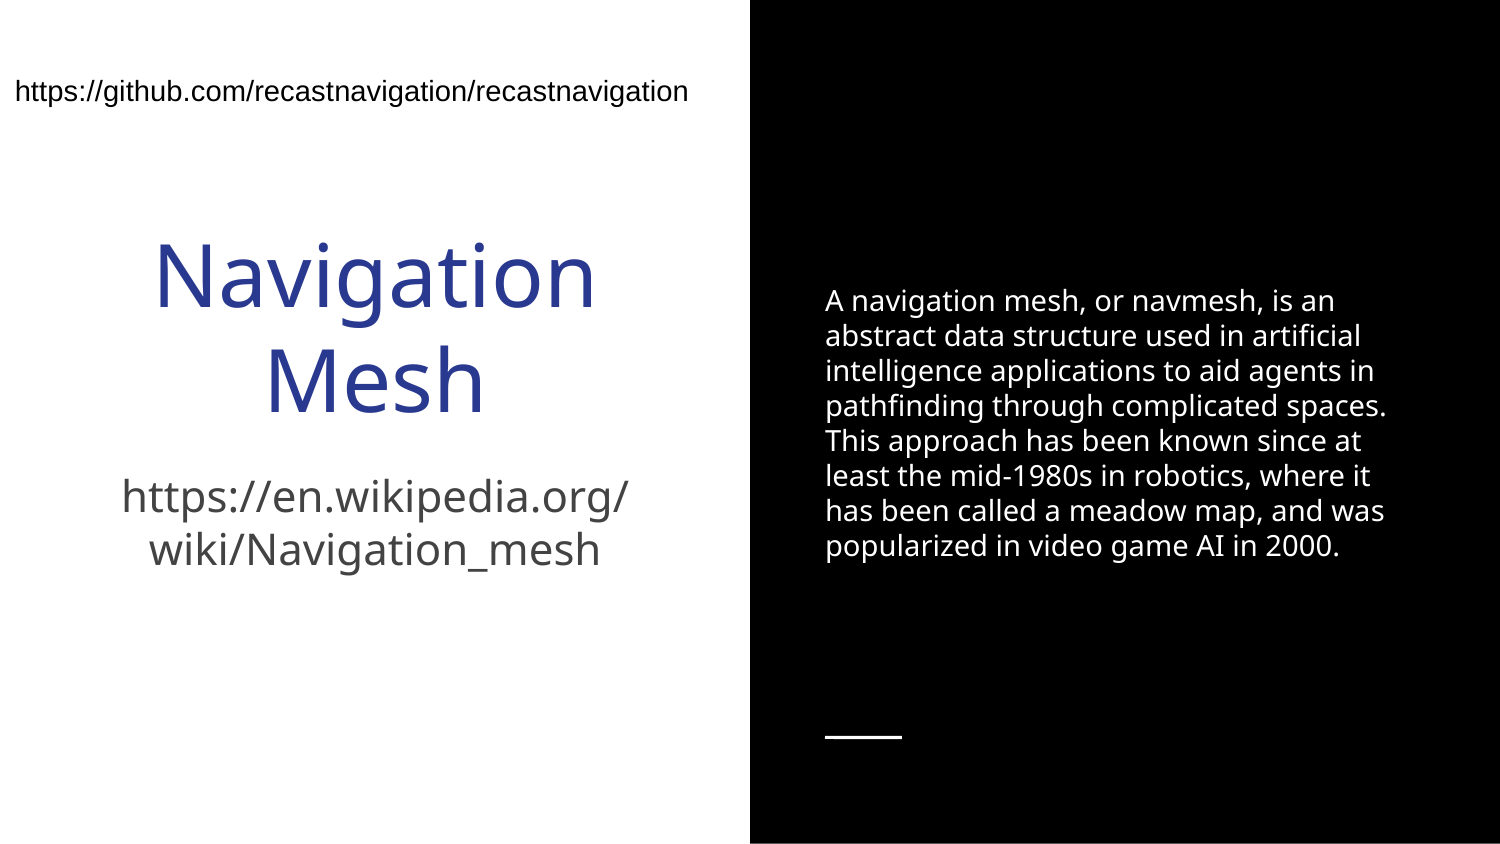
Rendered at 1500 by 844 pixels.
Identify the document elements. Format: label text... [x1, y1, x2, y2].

text_box https://en.wikipedia.org/wiki/Navigation_mesh [43, 454, 708, 663]
text_box A navigation mesh, or navmesh, is an abstract data structure used in artificial intelligence applications to aid agents in pathfinding through complicated spaces. This approach has been known since at least the mid-1980s in robotics, where it has been called a meadow map, and was popularized in video game AI in 2000. [810, 118, 1440, 725]
text_box Navigation Mesh [43, 188, 708, 446]
text_box https://github.com/recastnavigation/recastnavigation [0, 0, 708, 180]
